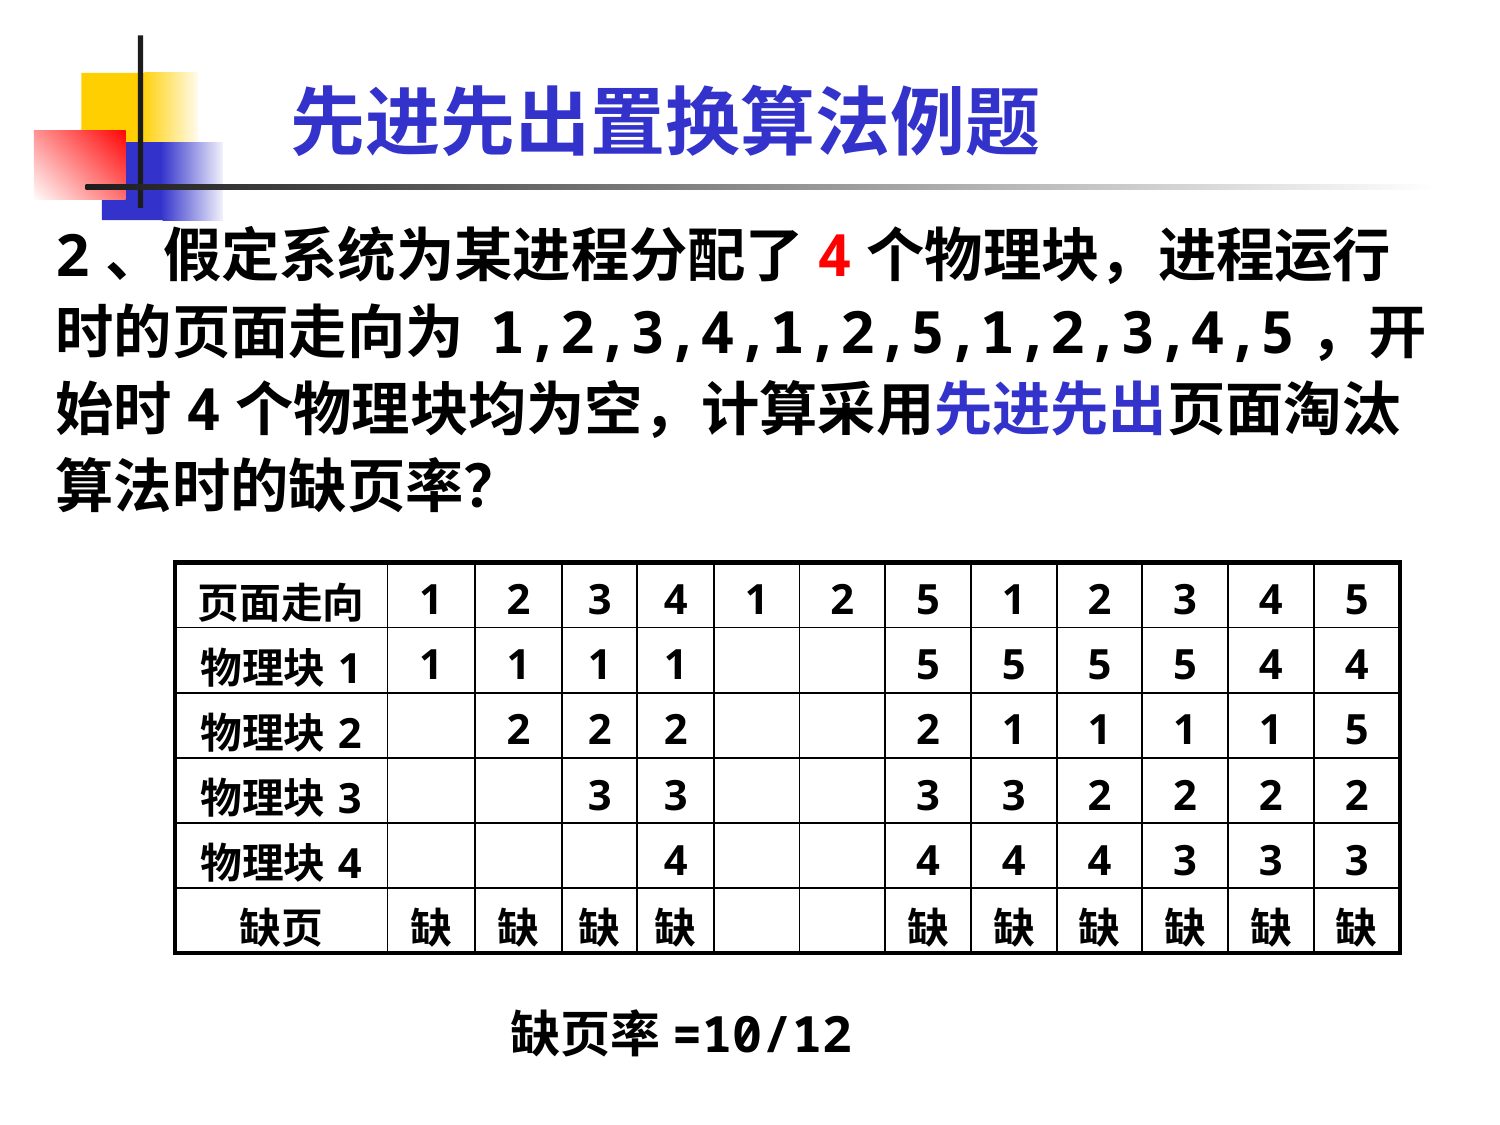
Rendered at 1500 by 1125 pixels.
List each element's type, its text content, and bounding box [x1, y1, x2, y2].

table_header 5 [886, 565, 970, 627]
table_cell [476, 759, 561, 822]
table_cell 缺 [972, 889, 1056, 951]
table_cell 缺 [1229, 889, 1313, 951]
table_cell [800, 889, 884, 951]
table_cell 1 [1058, 694, 1141, 757]
table_cell 2 [1229, 759, 1313, 822]
table_cell 2 [638, 694, 713, 757]
table_cell 4 [638, 824, 713, 887]
table_header 4 [638, 565, 713, 627]
table_cell 2 [886, 694, 970, 757]
table_header 3 [563, 565, 636, 627]
title 先进先出置换算法例题 [274, 71, 1271, 173]
table_cell 物理块3 [177, 759, 387, 822]
table_cell 缺 [1315, 889, 1398, 951]
table_cell 缺 [1143, 889, 1227, 951]
table_header 1 [388, 565, 474, 627]
table_cell 3 [972, 759, 1056, 822]
table_cell 1 [1229, 694, 1313, 757]
table_cell 缺 [886, 889, 970, 951]
table_header 5 [1315, 565, 1398, 627]
table_cell 4 [972, 824, 1056, 887]
table_cell [800, 824, 884, 887]
table_cell 缺 [638, 889, 713, 951]
table_cell 3 [886, 759, 970, 822]
table_cell 3 [563, 759, 636, 822]
table_cell [388, 694, 474, 757]
table_cell 缺页 [177, 889, 387, 951]
table_cell 2 [563, 694, 636, 757]
table_cell 5 [1315, 694, 1398, 757]
table_cell 5 [886, 628, 970, 692]
table_cell 3 [1143, 824, 1227, 887]
table_header 1 [715, 565, 799, 627]
table_cell [476, 824, 561, 887]
table_cell 3 [638, 759, 713, 822]
table_header 2 [1058, 565, 1141, 627]
table_cell [715, 628, 799, 692]
table_cell 1 [563, 628, 636, 692]
table_header 页面走向 [177, 565, 387, 627]
table_header 3 [1143, 565, 1227, 627]
table_cell 5 [972, 628, 1056, 692]
table_cell [715, 889, 799, 951]
table_cell 2 [1315, 759, 1398, 822]
text_box 2、假定系统为某进程分配了4个物理块，进程运行时的页面走向为 1,2,3,4,1,2,5,1,2,3,4,5，开始时4个物理块均为空，计算采用先进先出页面淘汰算法时的缺页率？ [41, 203, 1459, 527]
table_cell 缺 [476, 889, 561, 951]
table_cell 4 [886, 824, 970, 887]
table_cell 缺 [563, 889, 636, 951]
table_cell 2 [1143, 759, 1227, 822]
table_cell [388, 759, 474, 822]
table_cell 5 [1058, 628, 1141, 692]
table_cell 3 [1315, 824, 1398, 887]
table_cell 缺 [1058, 889, 1141, 951]
table_cell 1 [638, 628, 713, 692]
table_cell [800, 694, 884, 757]
table_header 2 [800, 565, 884, 627]
table_cell [715, 759, 799, 822]
table_header 4 [1229, 565, 1313, 627]
table_cell 物理块2 [177, 694, 387, 757]
table_cell 4 [1058, 824, 1141, 887]
table_cell 4 [1315, 628, 1398, 692]
table_header 2 [476, 565, 561, 627]
table_cell 1 [388, 628, 474, 692]
table_cell 5 [1143, 628, 1227, 692]
table_cell 2 [476, 694, 561, 757]
table_cell 物理块4 [177, 824, 387, 887]
table_cell [715, 824, 799, 887]
table_cell 物理块1 [177, 628, 387, 692]
table_cell 3 [1229, 824, 1313, 887]
table_cell 1 [1143, 694, 1227, 757]
table_cell 缺 [388, 889, 474, 951]
table_cell [800, 759, 884, 822]
table_cell 2 [1058, 759, 1141, 822]
table_cell [563, 824, 636, 887]
table_cell 1 [476, 628, 561, 692]
table_cell [715, 694, 799, 757]
table_cell 1 [972, 694, 1056, 757]
text_box 缺页率=10/12 [495, 995, 868, 1070]
table_cell [800, 628, 884, 692]
table_header 1 [972, 565, 1056, 627]
table_cell [388, 824, 474, 887]
table_cell 4 [1229, 628, 1313, 692]
